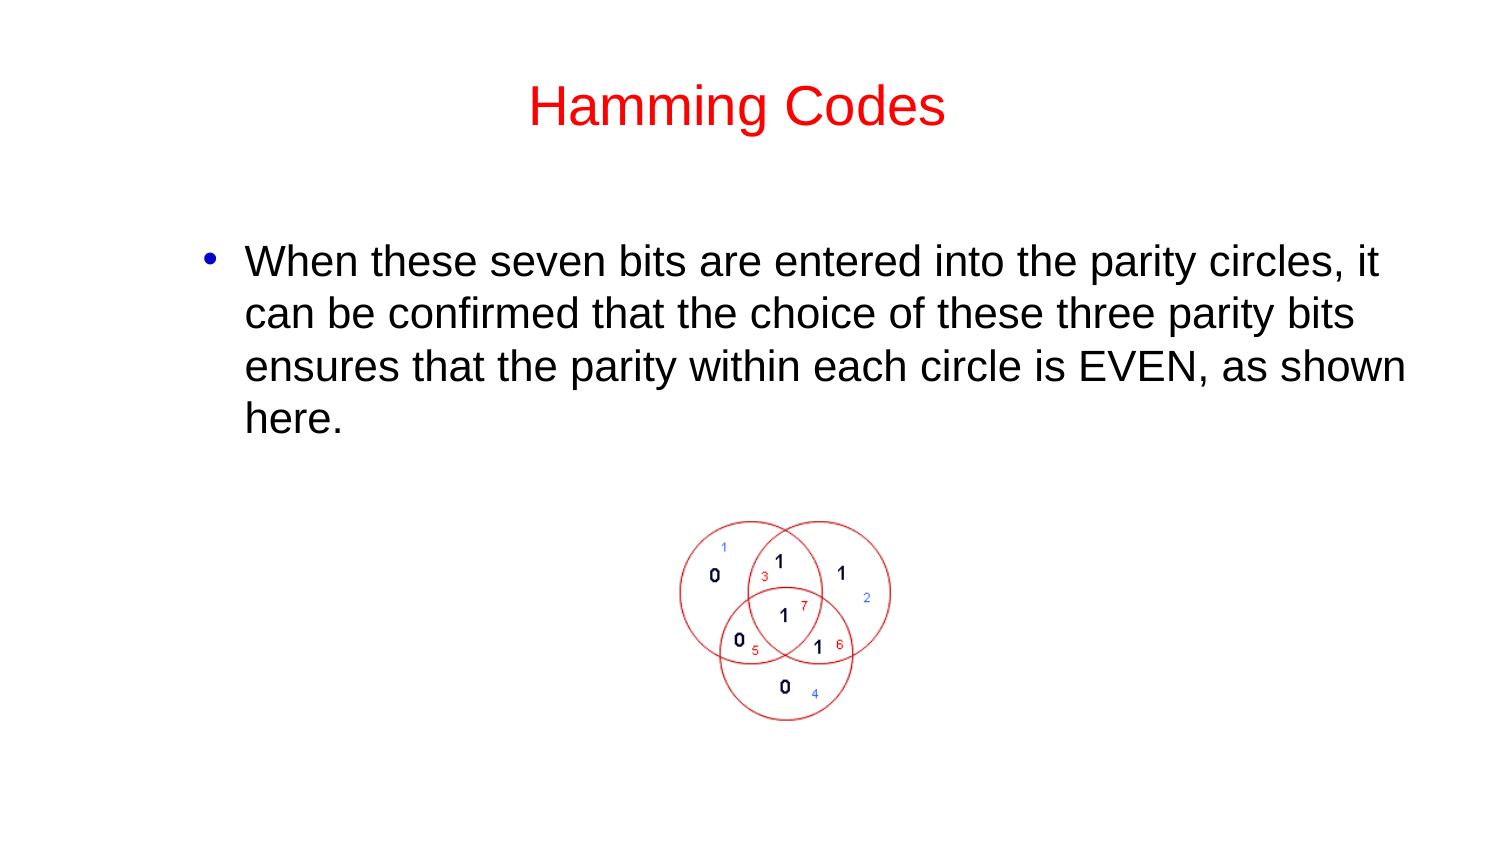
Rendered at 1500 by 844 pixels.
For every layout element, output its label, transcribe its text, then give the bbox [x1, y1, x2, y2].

picture [674, 506, 898, 730]
list When these seven bits are entered into the parity circles, it can be confirmed that the choice of these three parity bits ensures that the parity within each circle is EVEN, as shown here. [187, 225, 1425, 754]
title Hamming Codes [62, 37, 1413, 169]
